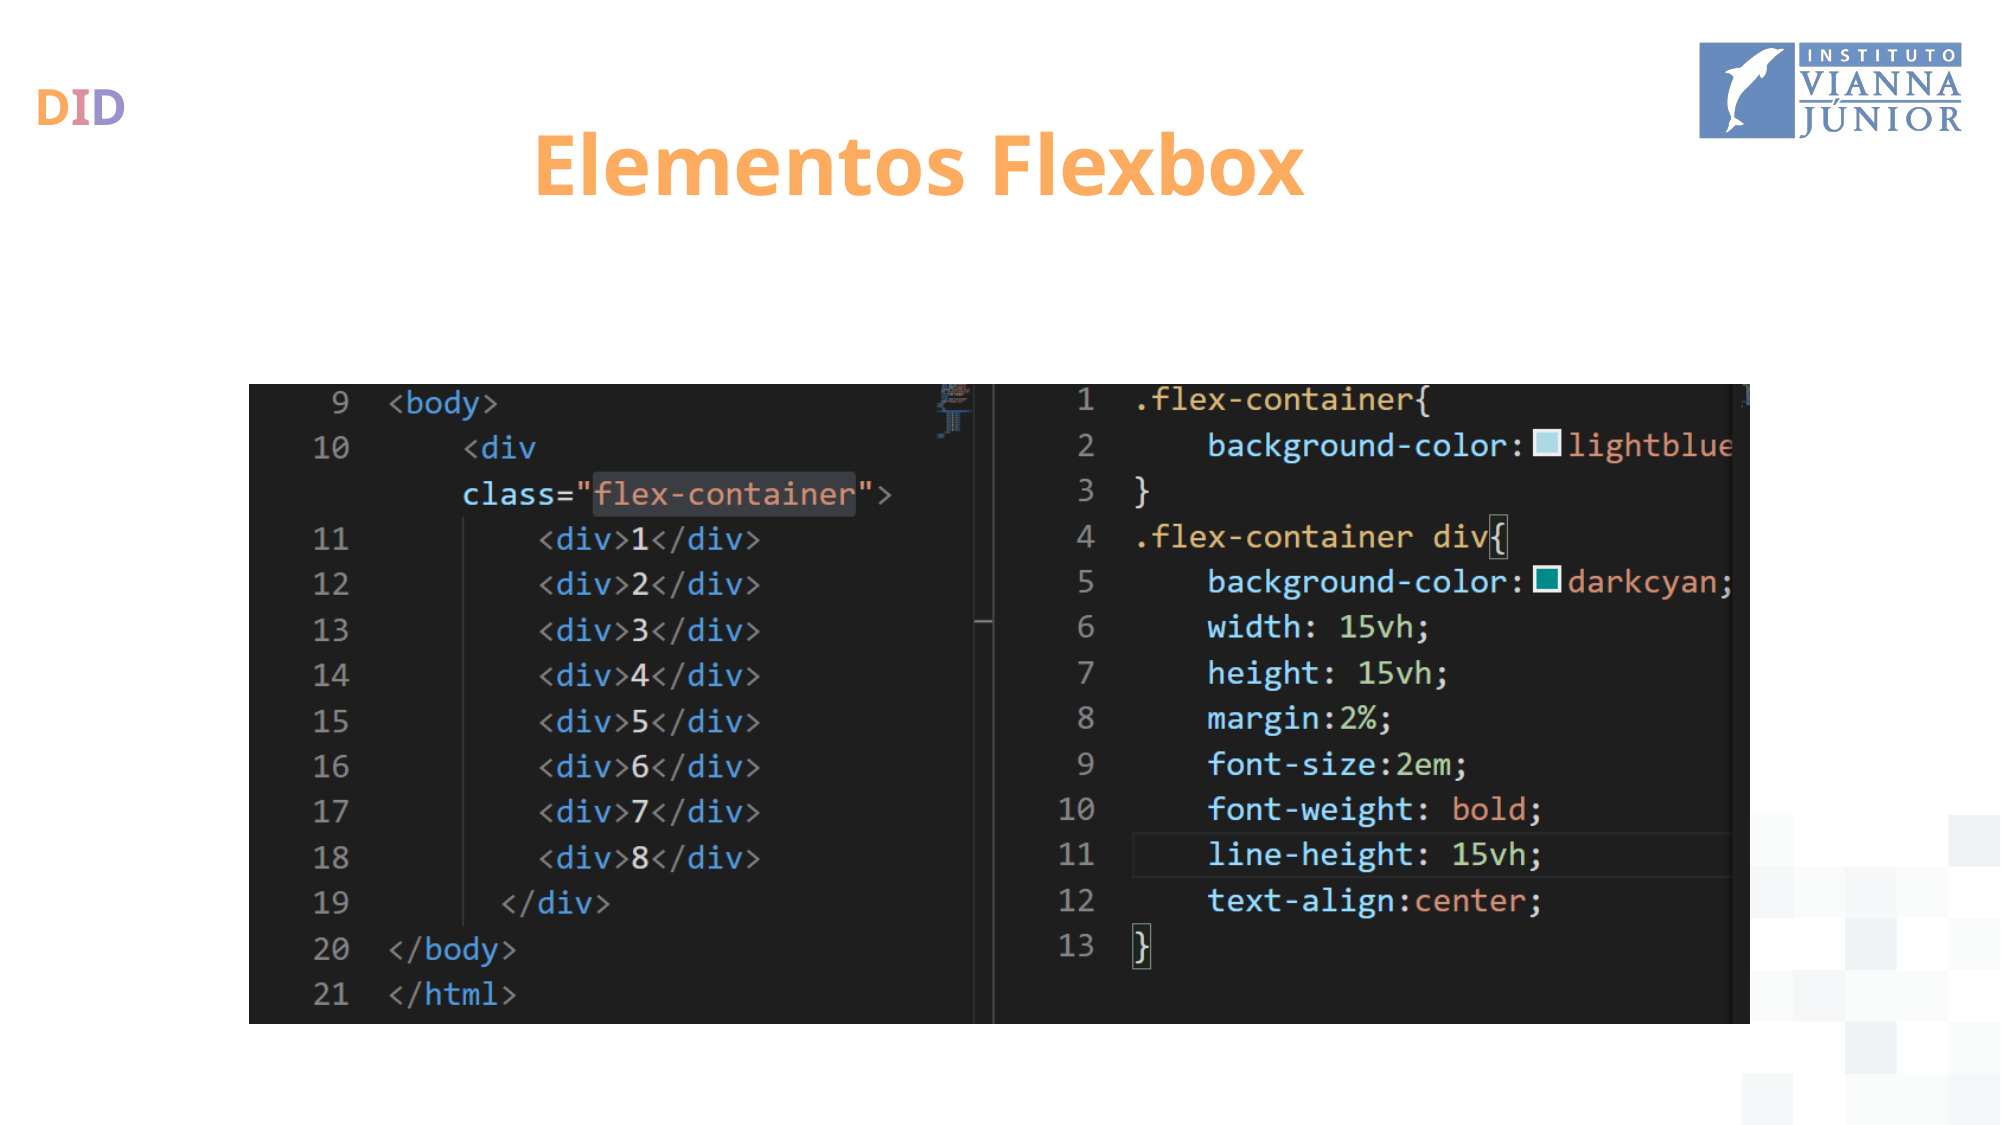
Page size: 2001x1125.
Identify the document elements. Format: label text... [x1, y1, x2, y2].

picture [1695, 38, 1966, 143]
picture [249, 383, 1751, 1025]
title Elementos Flexbox [137, 59, 1700, 278]
